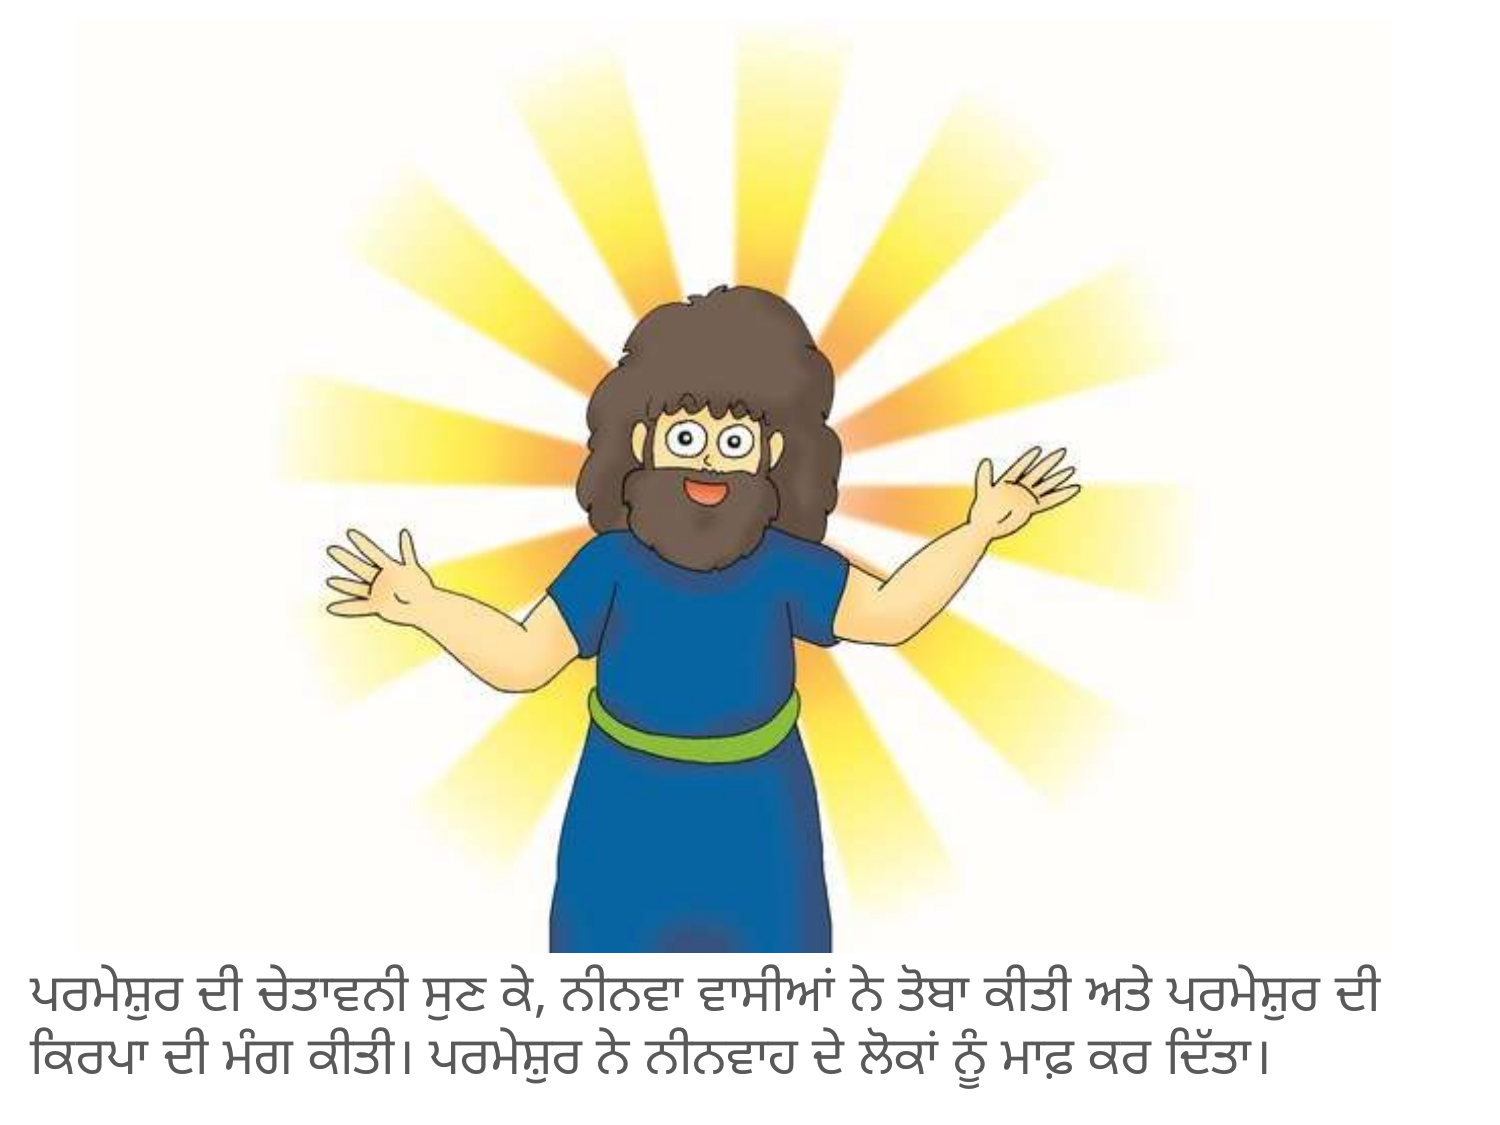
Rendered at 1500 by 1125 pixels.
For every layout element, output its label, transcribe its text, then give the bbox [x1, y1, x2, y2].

picture [76, 18, 1394, 953]
text_box ਪਰਮੇਸ਼ੁਰ ਦੀ ਚੇਤਾਵਨੀ ਸੁਣ ਕੇ, ਨੀਨਵਾ ਵਾਸੀਆਂ ਨੇ ਤੋਬਾ ਕੀਤੀ ਅਤੇ ਪਰਮੇਸ਼ੁਰ ਦੀ ਕਿਰਪਾ ਦੀ ਮੰਗ ਕੀਤੀ। ਪਰਮੇਸ਼ੁਰ ਨੇ ਨੀਨਵਾਹ ਦੇ ਲੋਕਾਂ ਨੂੰ ਮਾਫ਼ ਕਰ ਦਿੱਤਾ। [15, 952, 1500, 1092]
